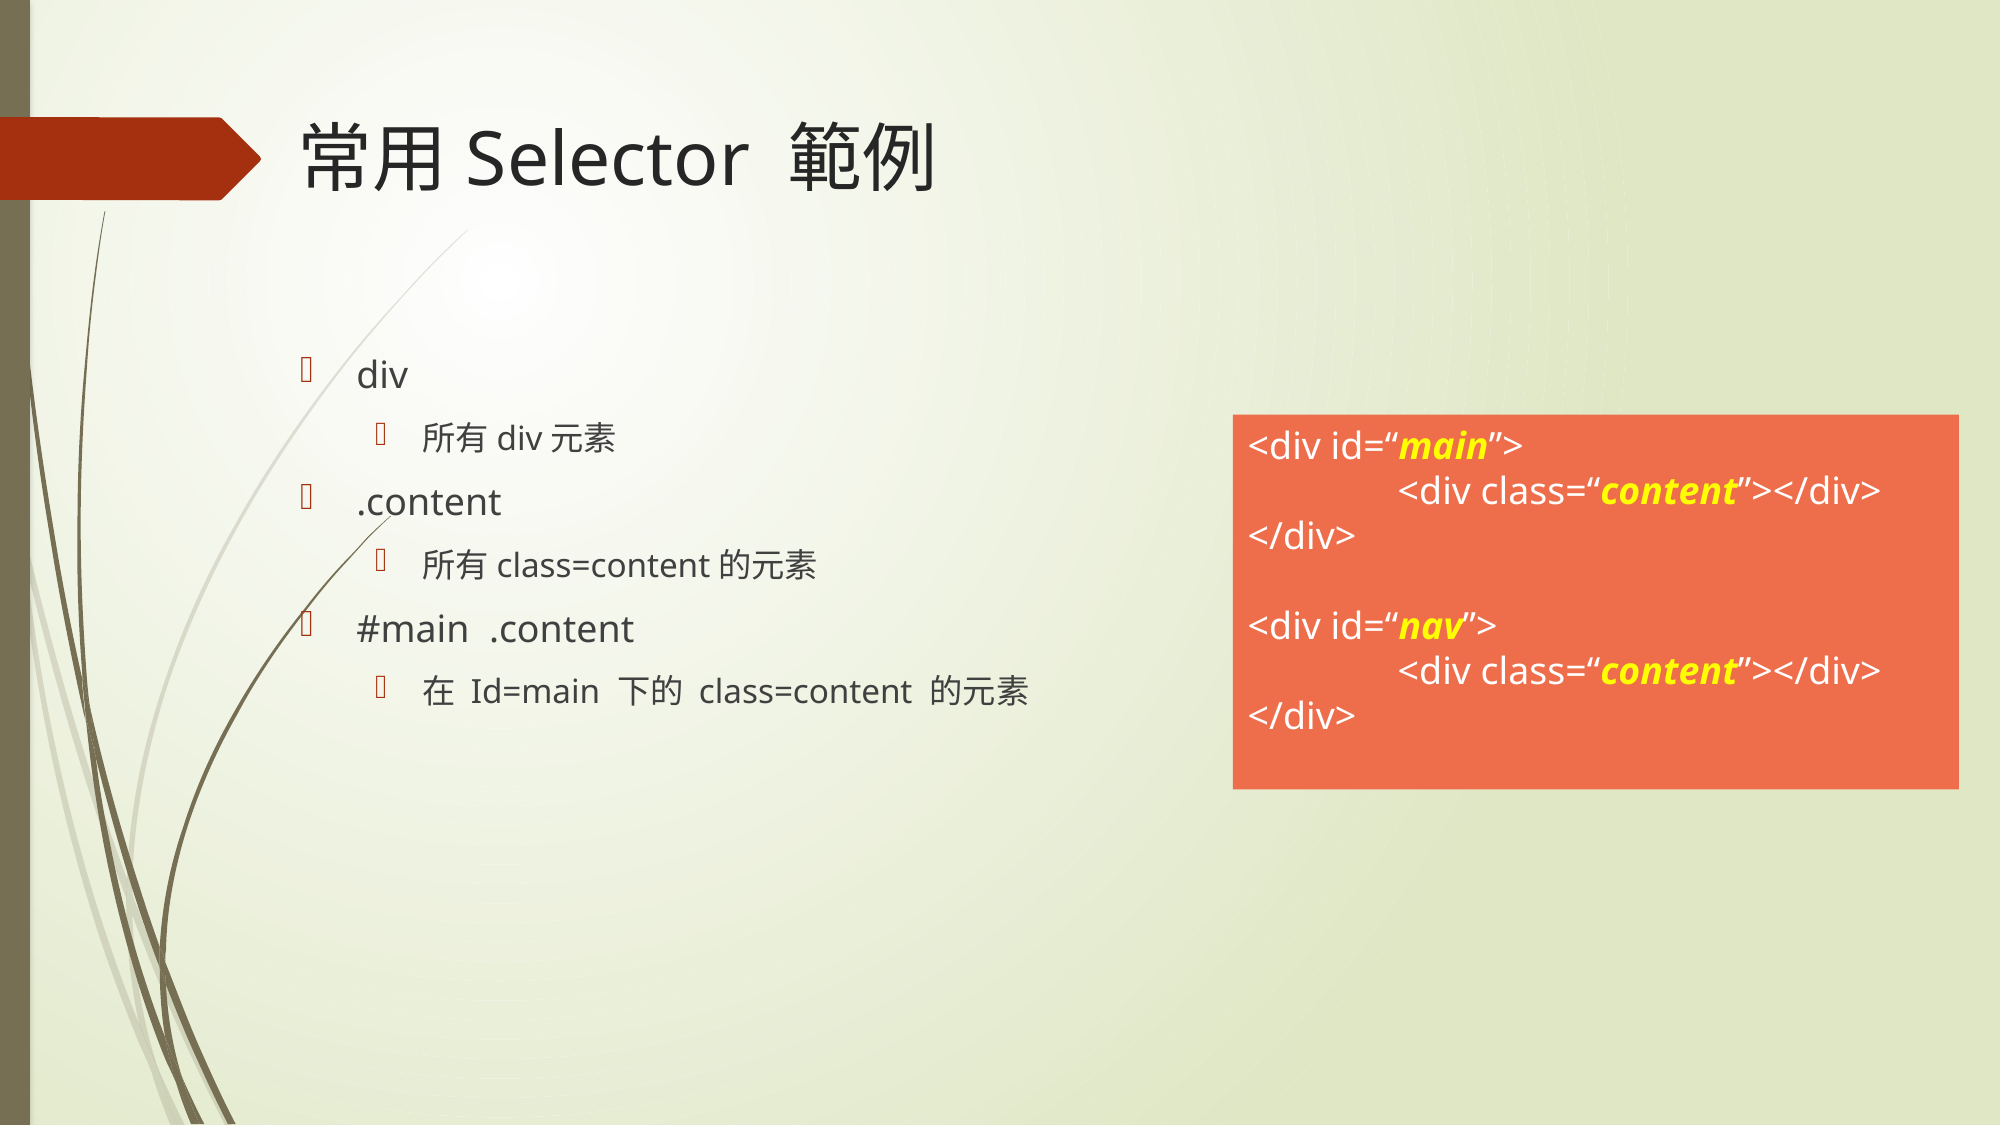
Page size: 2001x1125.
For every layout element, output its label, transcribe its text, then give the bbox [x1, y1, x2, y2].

text_box <div id=“main”> <div class=“content”></div> </div> <div id=“nav”> <div class=“content”></div> </div> [1232, 414, 1959, 790]
title 常用Selector 範例 [282, 102, 1745, 313]
list div 所有div元素 .content 所有class=content的元素 #main .content 在 Id=main 下的 class=content 的元素 [285, 343, 1748, 964]
